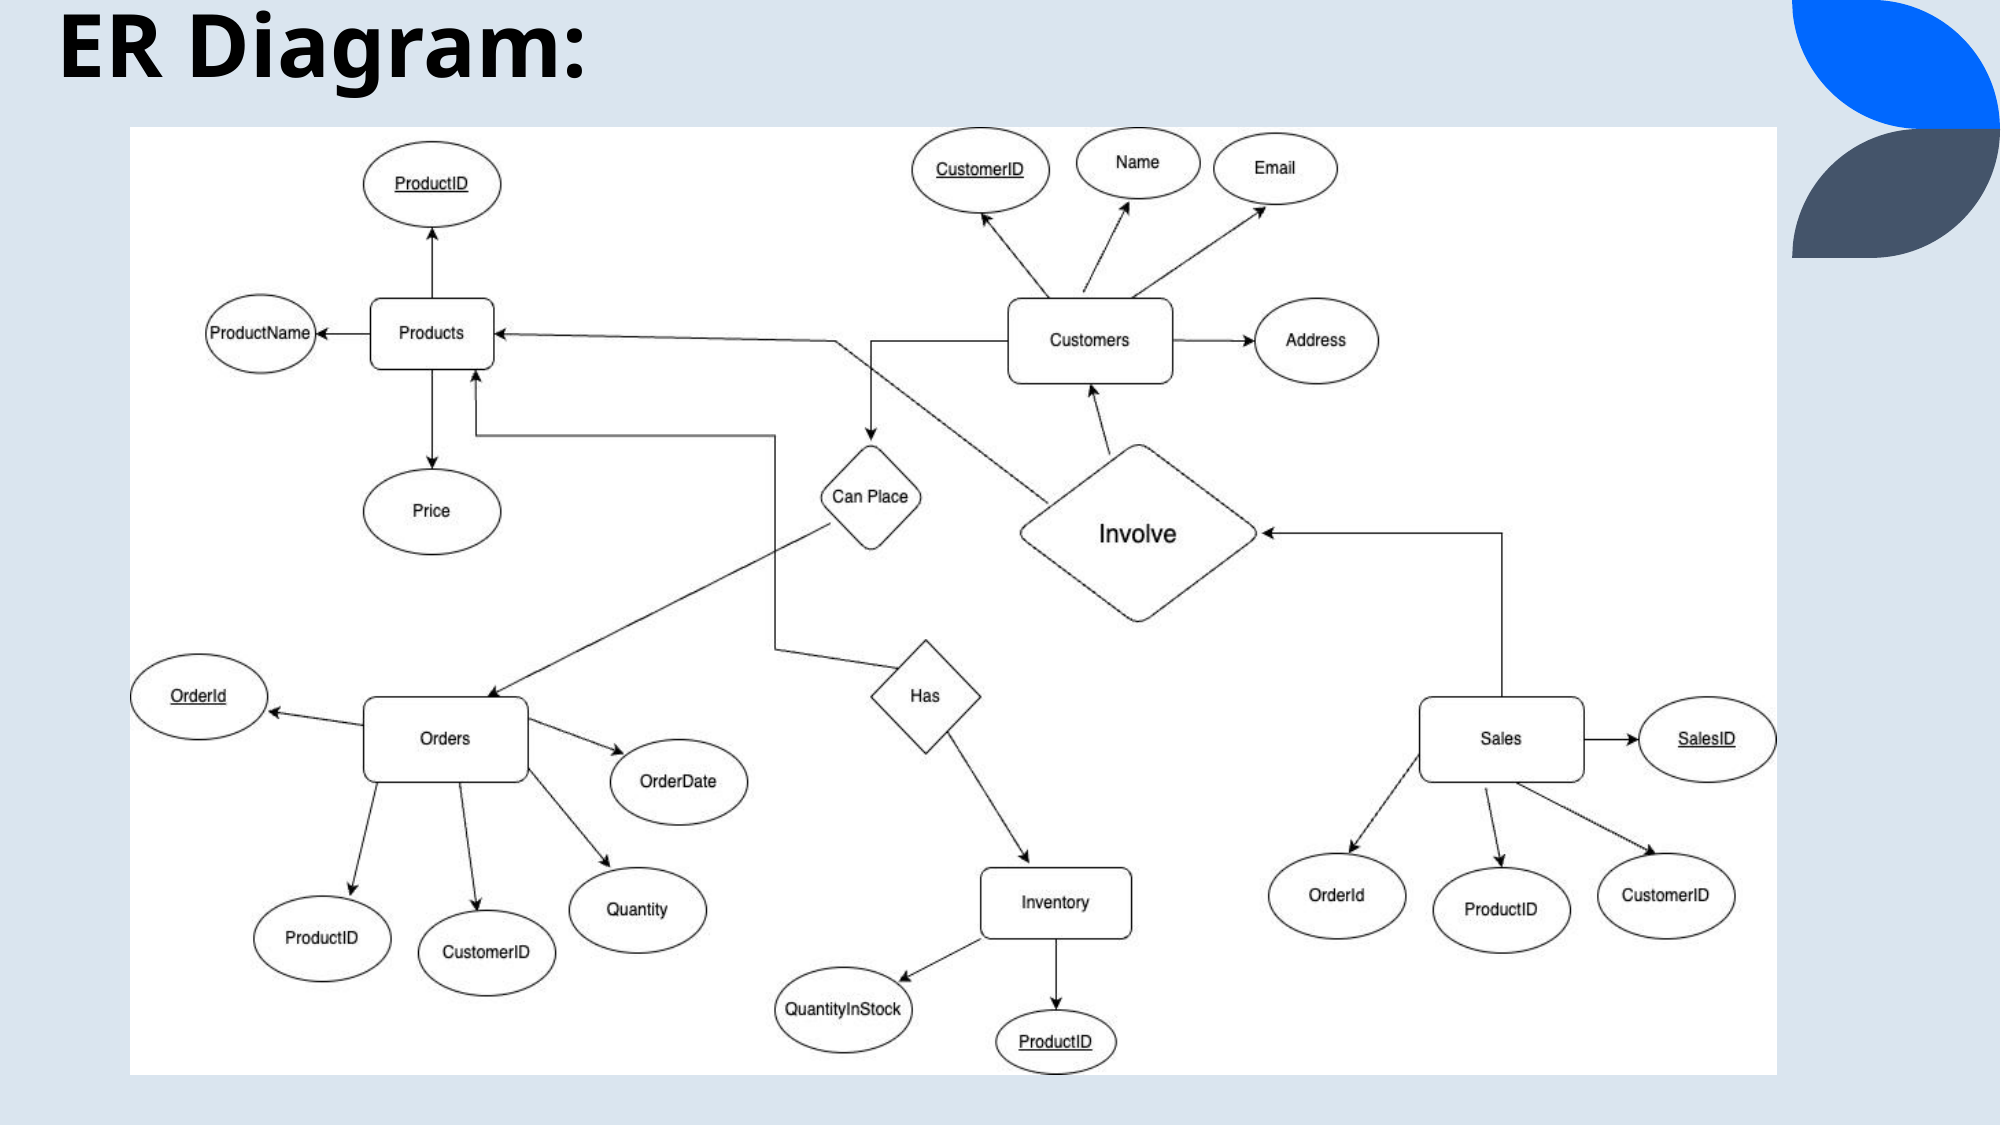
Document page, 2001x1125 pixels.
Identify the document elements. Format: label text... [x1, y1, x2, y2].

title ER Diagram: [41, 0, 1777, 103]
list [130, 127, 1777, 1075]
